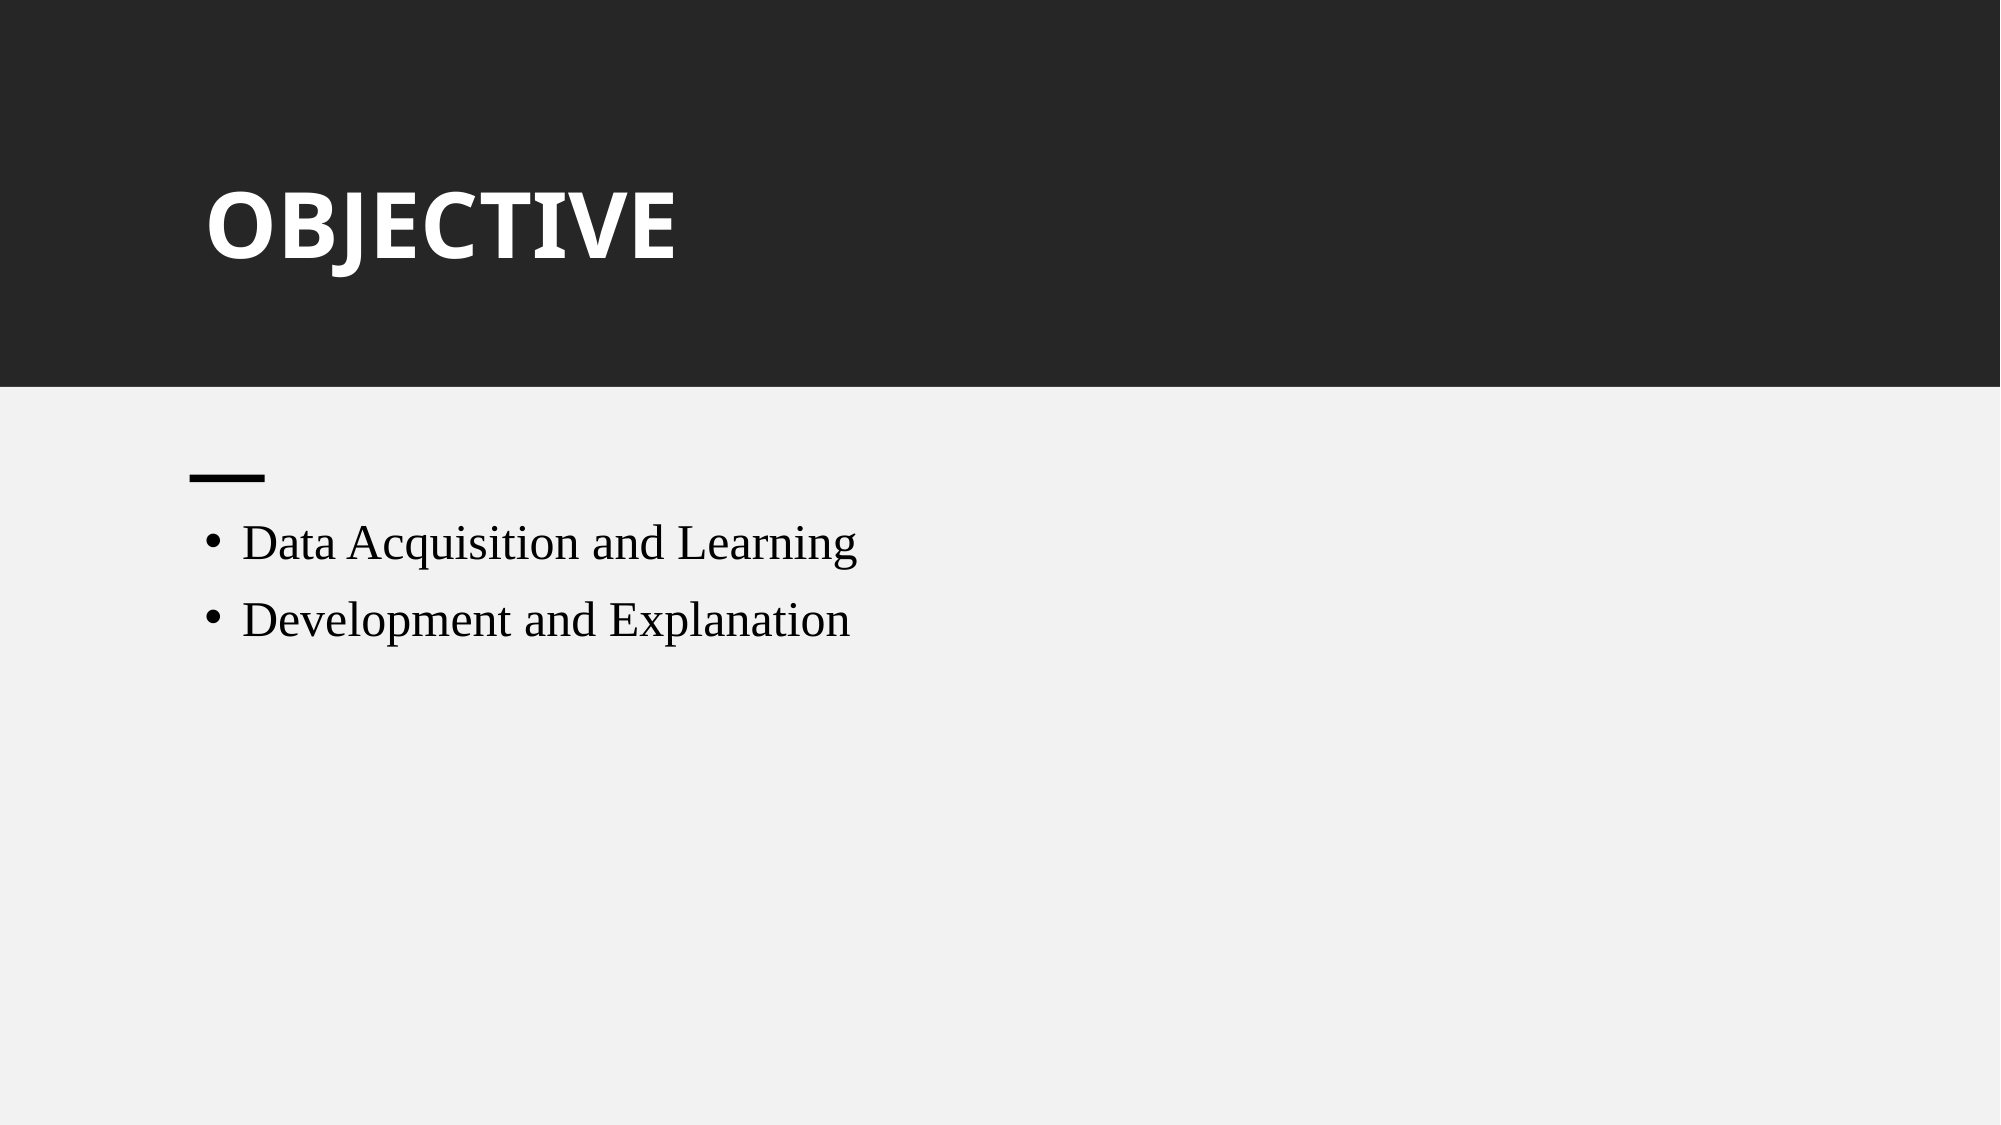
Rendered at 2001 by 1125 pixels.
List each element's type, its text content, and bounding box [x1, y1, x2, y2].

title OBJECTIVE [189, 104, 1812, 354]
text_box [189, 474, 266, 483]
text_box [0, 0, 2000, 386]
list Data Acquisition and Learning Development and Explanation [189, 508, 1812, 1014]
text_box [0, 386, 2000, 1125]
